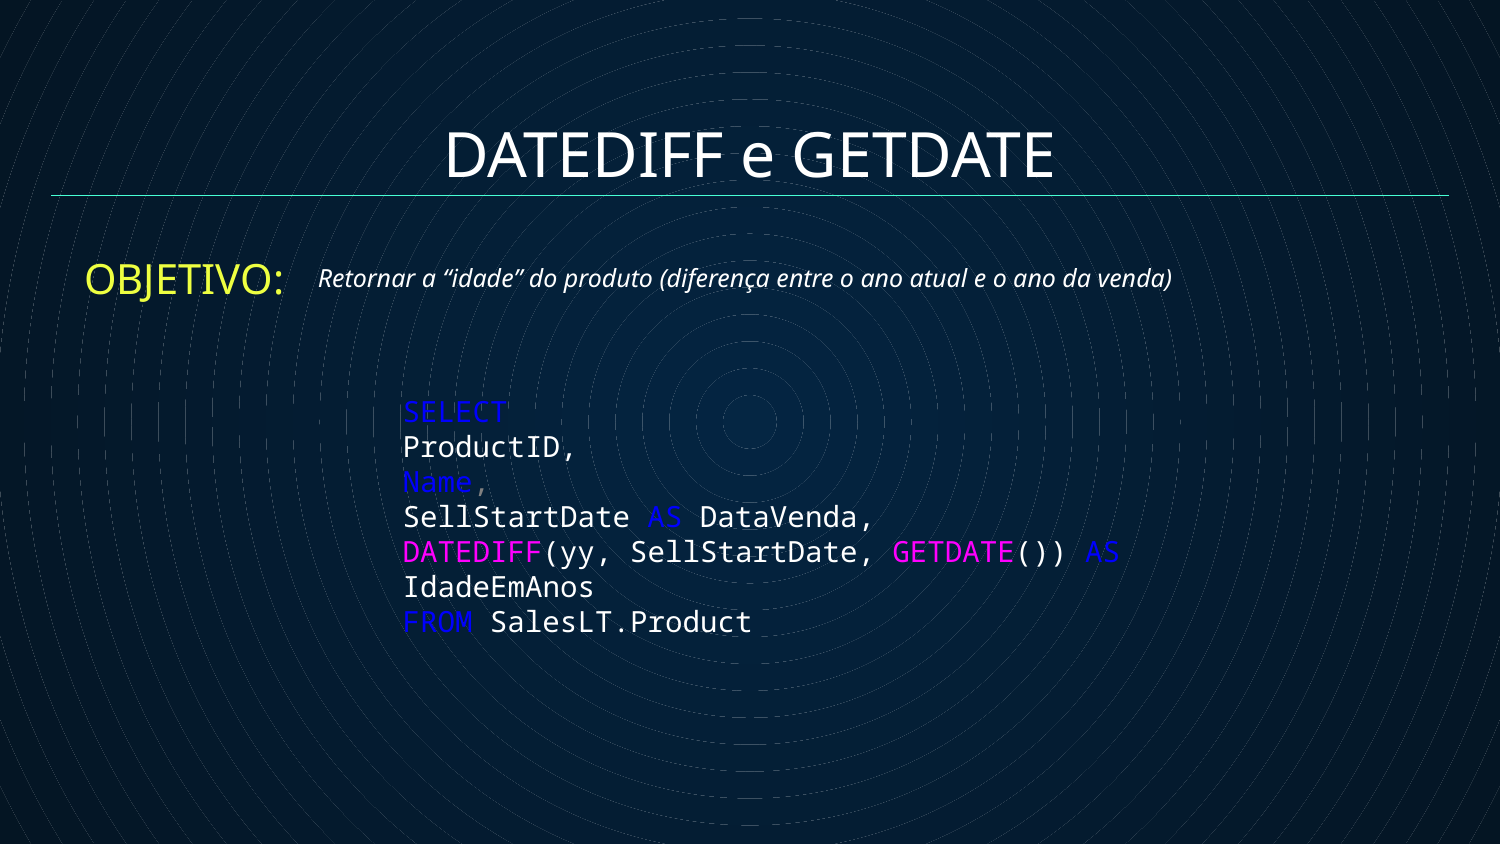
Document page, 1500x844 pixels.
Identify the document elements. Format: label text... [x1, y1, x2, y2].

text_box OBJETIVO: [69, 218, 356, 318]
text_box Retornar a “idade” do produto (diferença entre o ano atual e o ano da venda) [302, 231, 1431, 308]
text_box SELECT ProductID, Name, SellStartDate AS DataVenda, DATEDIFF(yy, SellStartDate, GETDATE()) AS IdadeEmAnos FROM SalesLT.Product [387, 385, 1138, 646]
title DATEDIFF e GETDATE [51, 105, 1449, 195]
title DATEDIFF e GETDATE [51, 202, 1449, 206]
